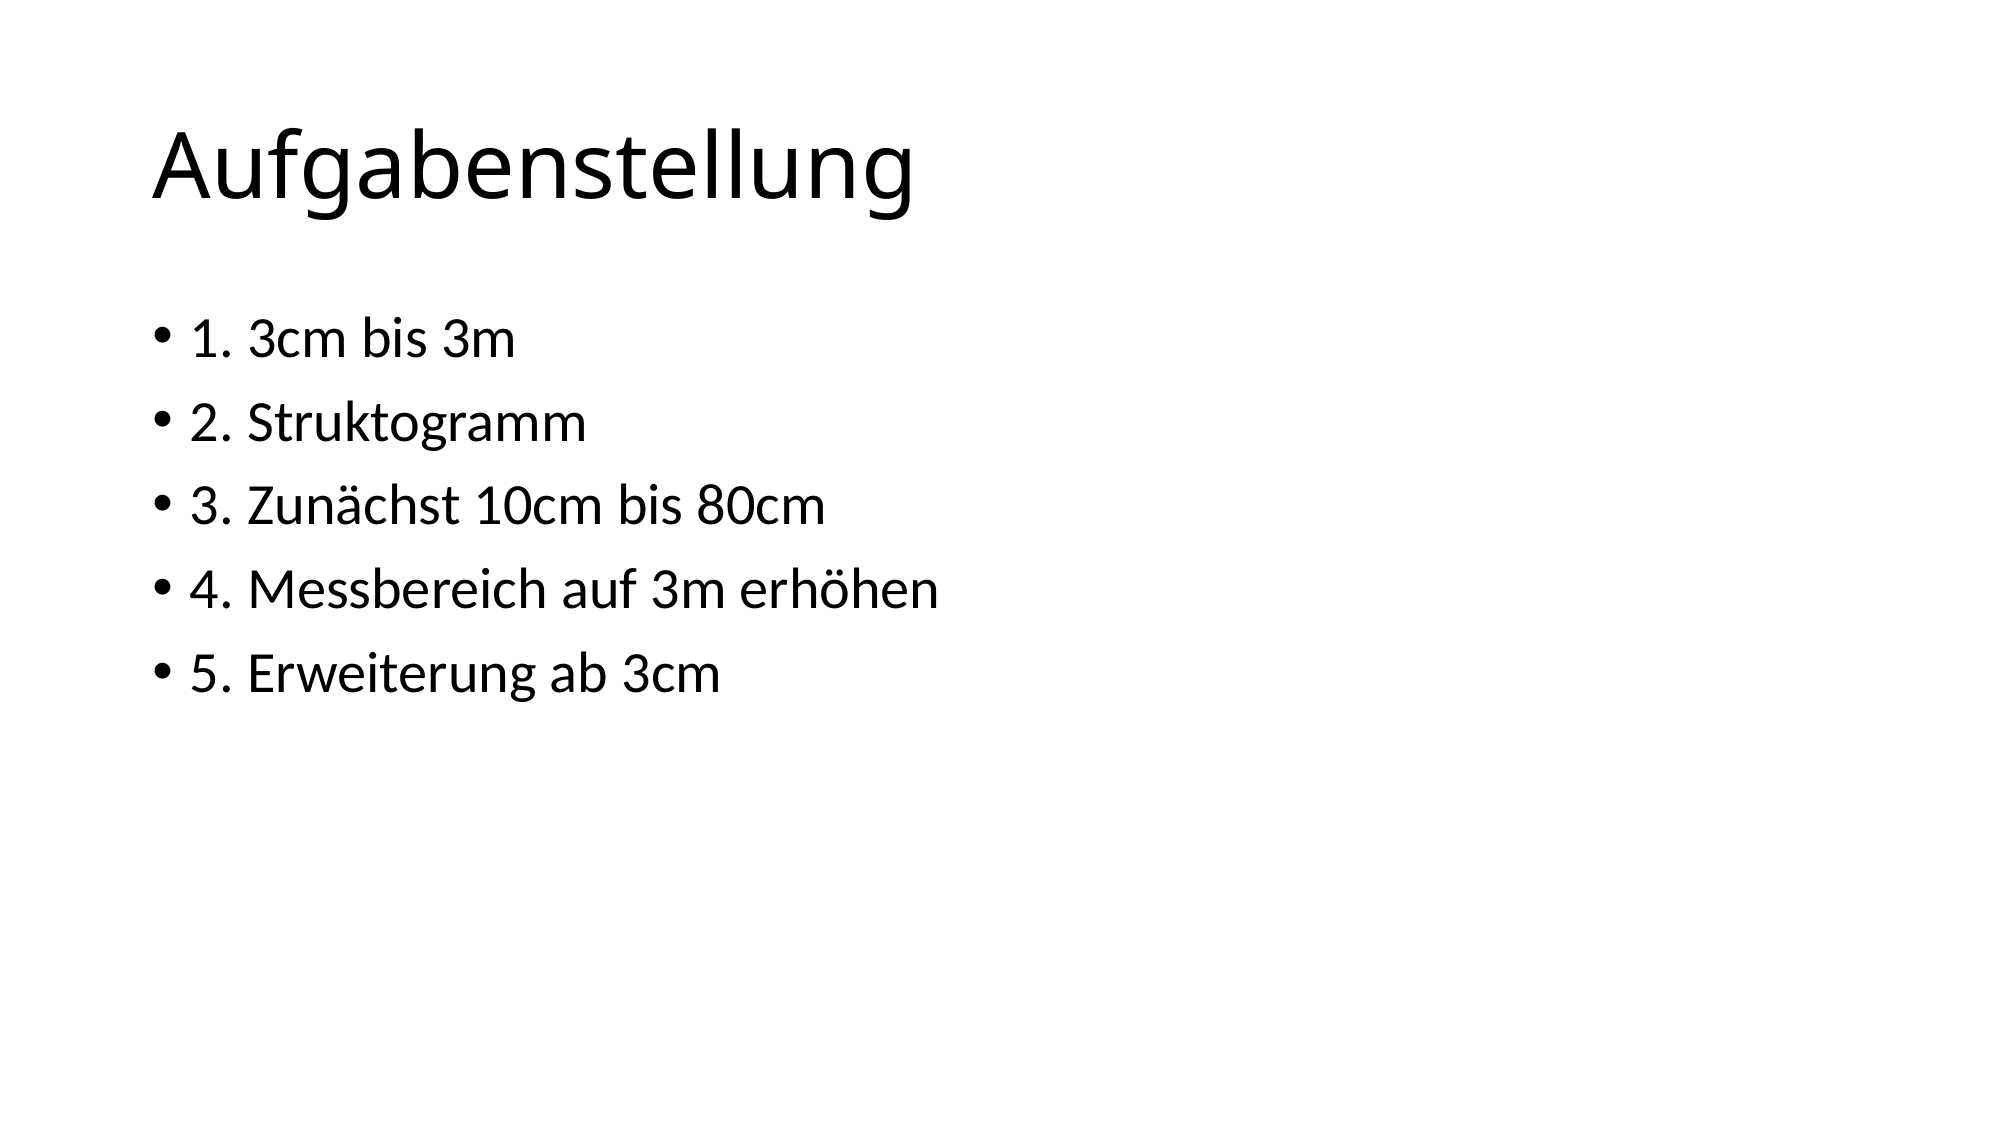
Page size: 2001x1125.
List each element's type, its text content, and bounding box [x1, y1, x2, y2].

list 1. 3cm bis 3m 2. Struktogramm 3. Zunächst 10cm bis 80cm 4. Messbereich auf 3m erhöhen 5. Erweiterung ab 3cm [137, 299, 1863, 1014]
title Aufgabenstellung [137, 59, 1863, 278]
